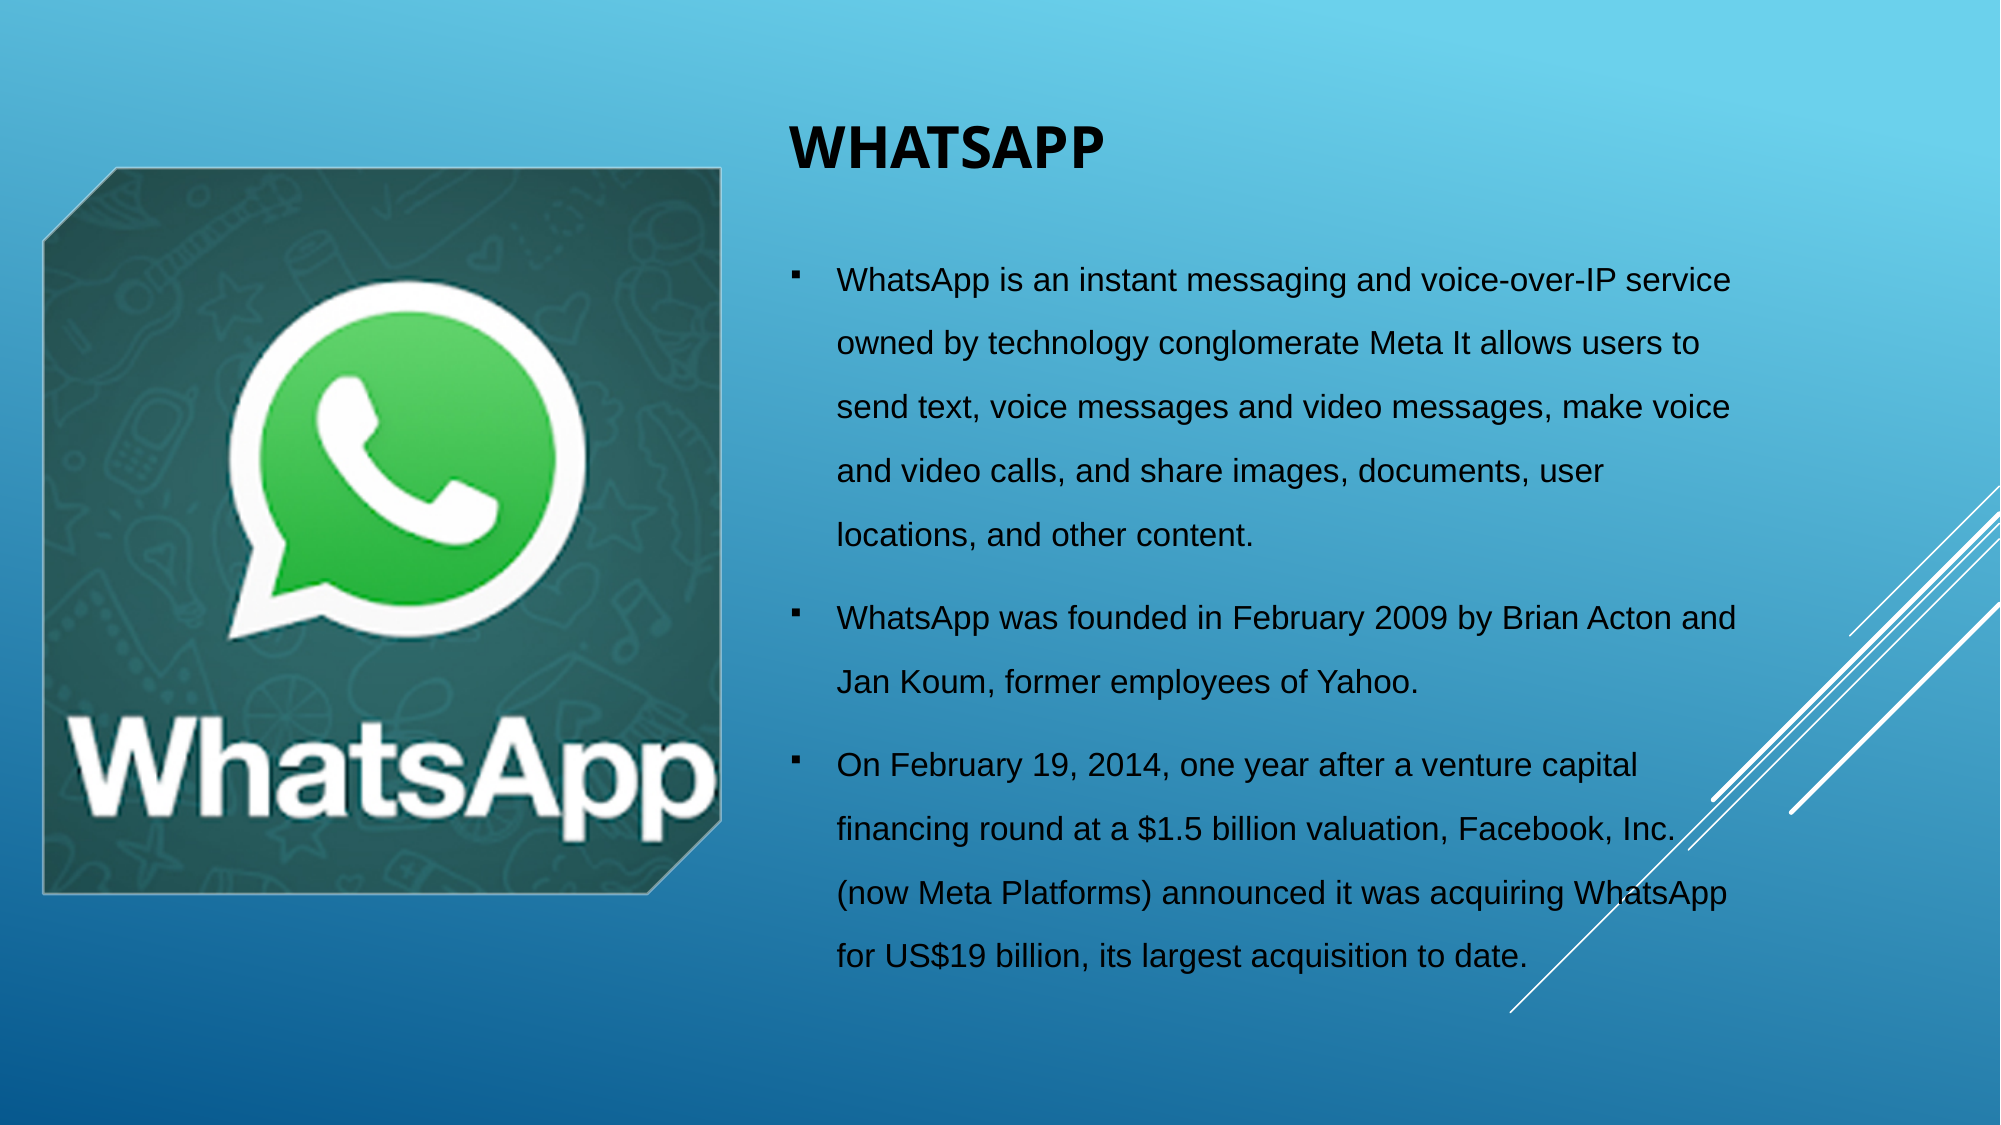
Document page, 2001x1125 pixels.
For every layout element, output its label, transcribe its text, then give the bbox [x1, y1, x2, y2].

list WhatsApp is an instant messaging and voice-over-IP service owned by technology conglomerate Meta It allows users to send text, voice messages and video messages, make voice and video calls, and share images, documents, user locations, and other content. WhatsApp was founded in February 2009 by Brian Acton and Jan Koum, former employees of Yahoo. On February 19, 2014, one year after a venture capital financing round at a $1.5 billion valuation, Facebook, Inc. (now Meta Platforms) announced it was acquiring WhatsApp for US$19 billion, its largest acquisition to date. [774, 226, 1763, 953]
title WHATSAPP [774, 0, 1763, 188]
picture [43, 167, 721, 895]
